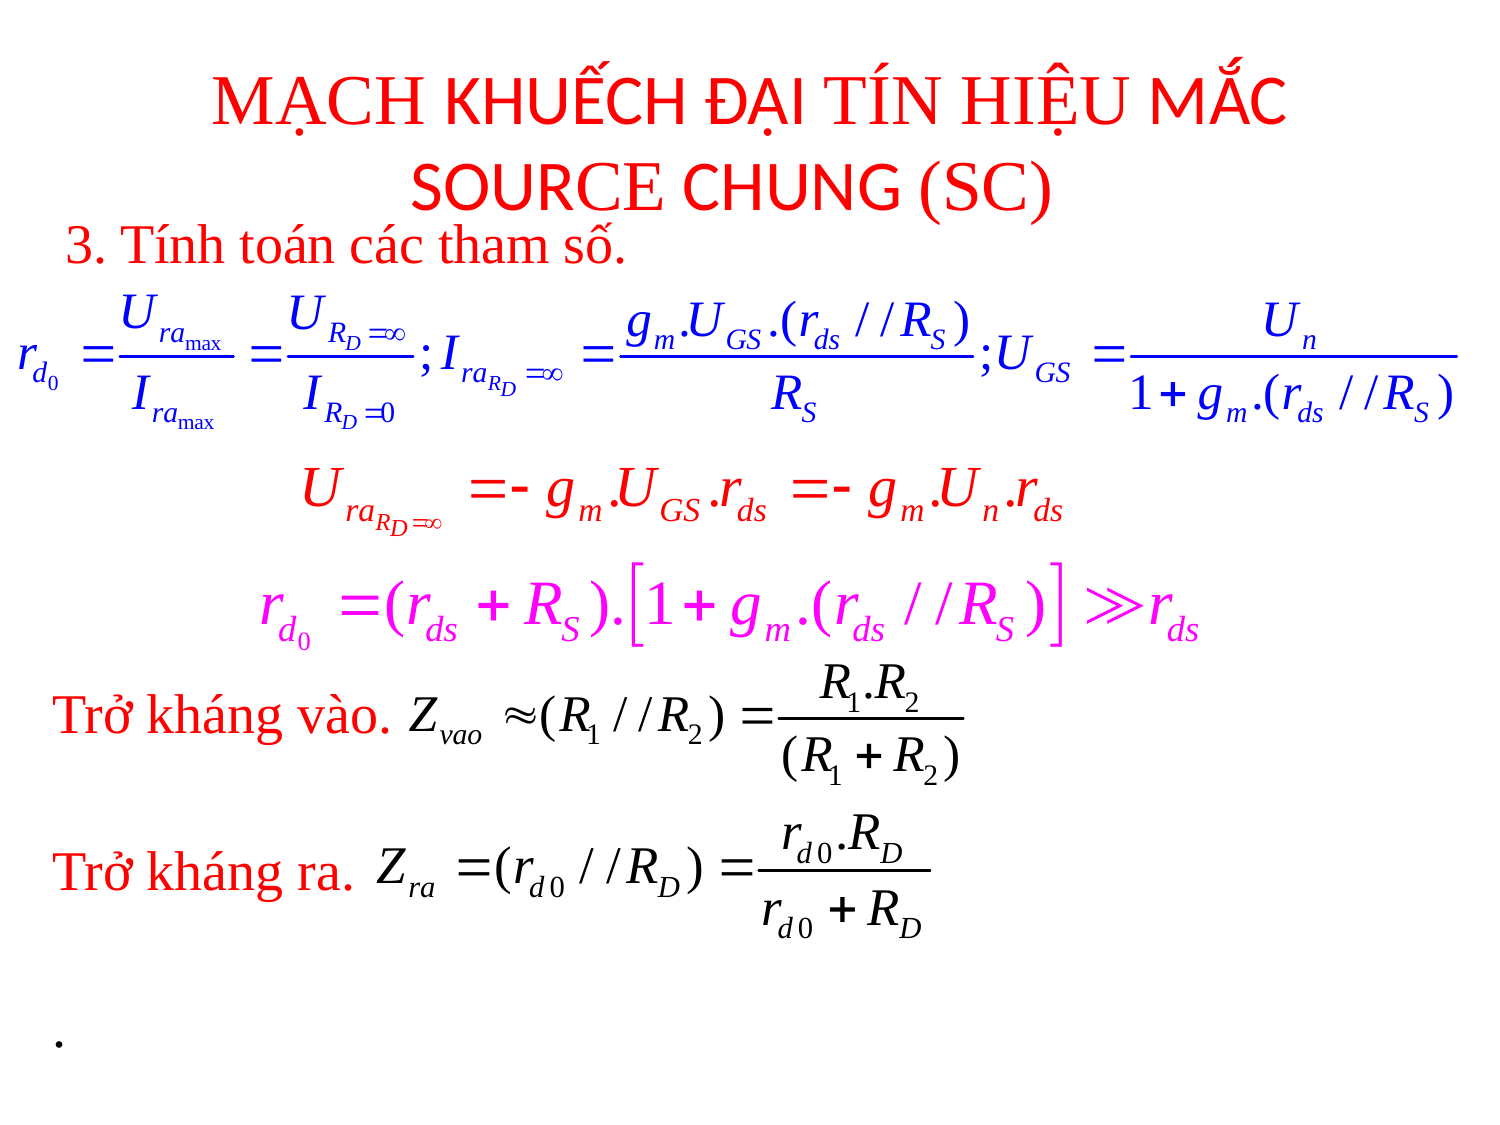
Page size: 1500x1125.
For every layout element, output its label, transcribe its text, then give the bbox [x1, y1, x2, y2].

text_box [366, 799, 942, 951]
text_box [9, 279, 1470, 442]
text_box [399, 669, 976, 797]
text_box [249, 556, 1213, 662]
title MẠCH KHUẾCH ĐẠI TÍN HIỆU MẮC SOURCE CHUNG (SC) [75, 45, 1425, 200]
list 3. Tính toán các tham số. Trở kháng vào. Trở kháng ra. . [37, 200, 1463, 278]
list 3. Tính toán các tham số. Trở kháng vào. Trở kháng ra. . [37, 450, 1463, 1075]
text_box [295, 448, 1076, 551]
